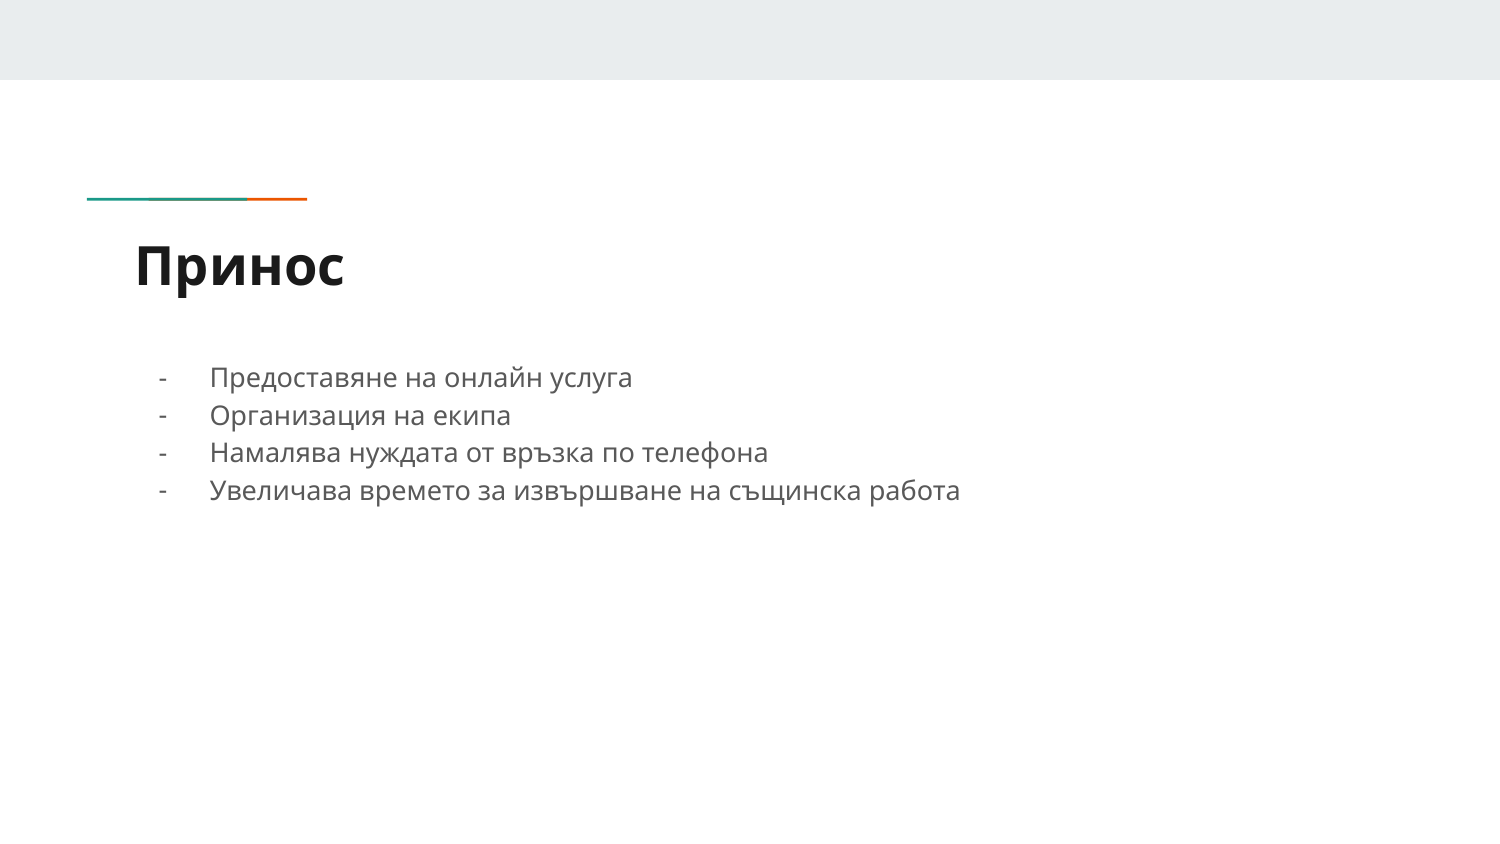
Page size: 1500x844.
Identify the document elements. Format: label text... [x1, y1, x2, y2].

list Предоставяне на онлайн услуга Организация на екипа Намалява нуждата от връзка по телефона Увеличава времето за извършване на същинска работа [119, 341, 1381, 712]
title Принос [119, 216, 1381, 305]
